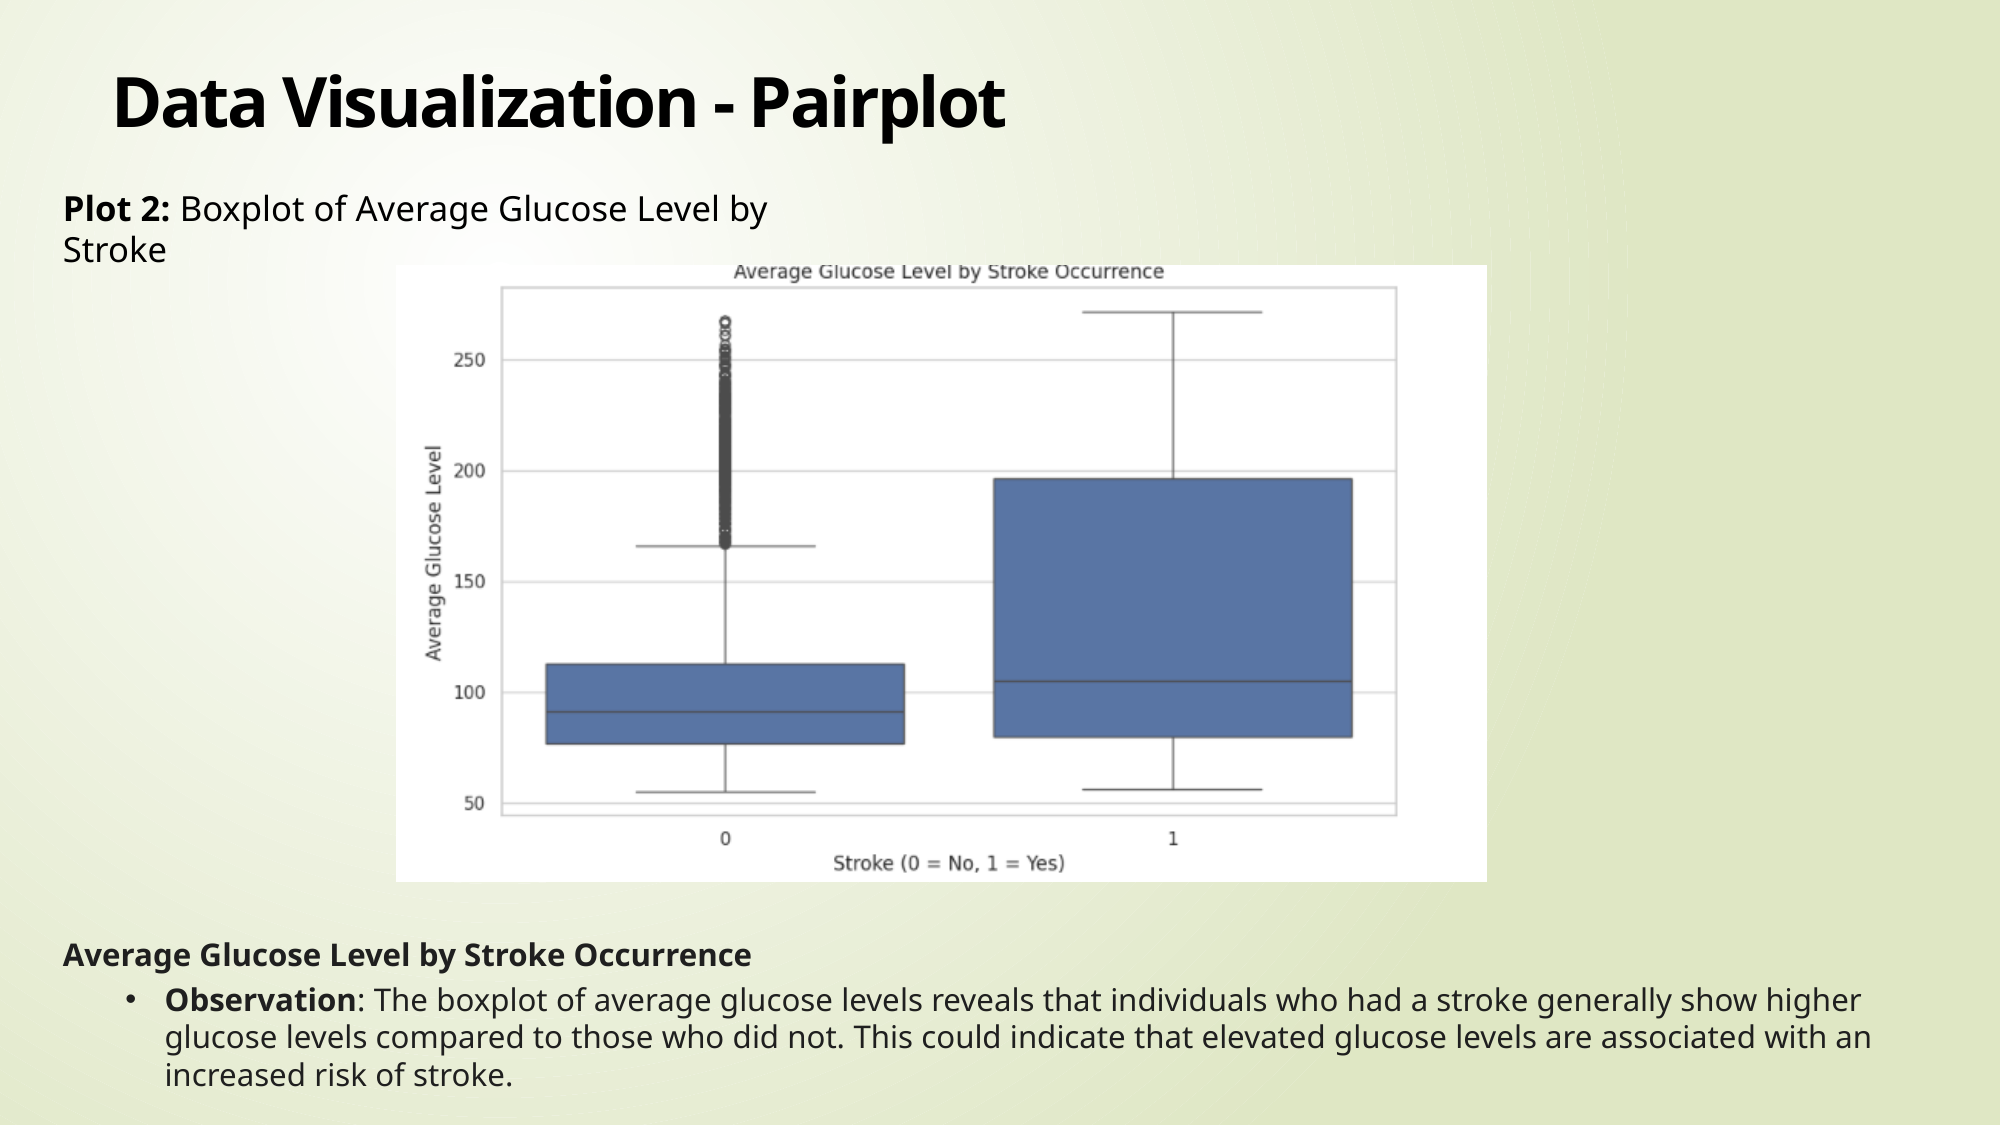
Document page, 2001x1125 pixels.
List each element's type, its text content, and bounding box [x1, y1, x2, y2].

text_box Plot 2: Boxplot of Average Glucose Level by Stroke [48, 179, 818, 278]
text_box Average Glucose Level by Stroke Occurrence Observation: The boxplot of average glucose levels reveals that individuals who had a stroke generally show higher glucose levels compared to those who did not. This could indicate that elevated glucose levels are associated with an increased risk of stroke. [48, 927, 1924, 1125]
text_box Data Visualization - Pairplot [96, 50, 1713, 149]
picture [396, 265, 1487, 882]
